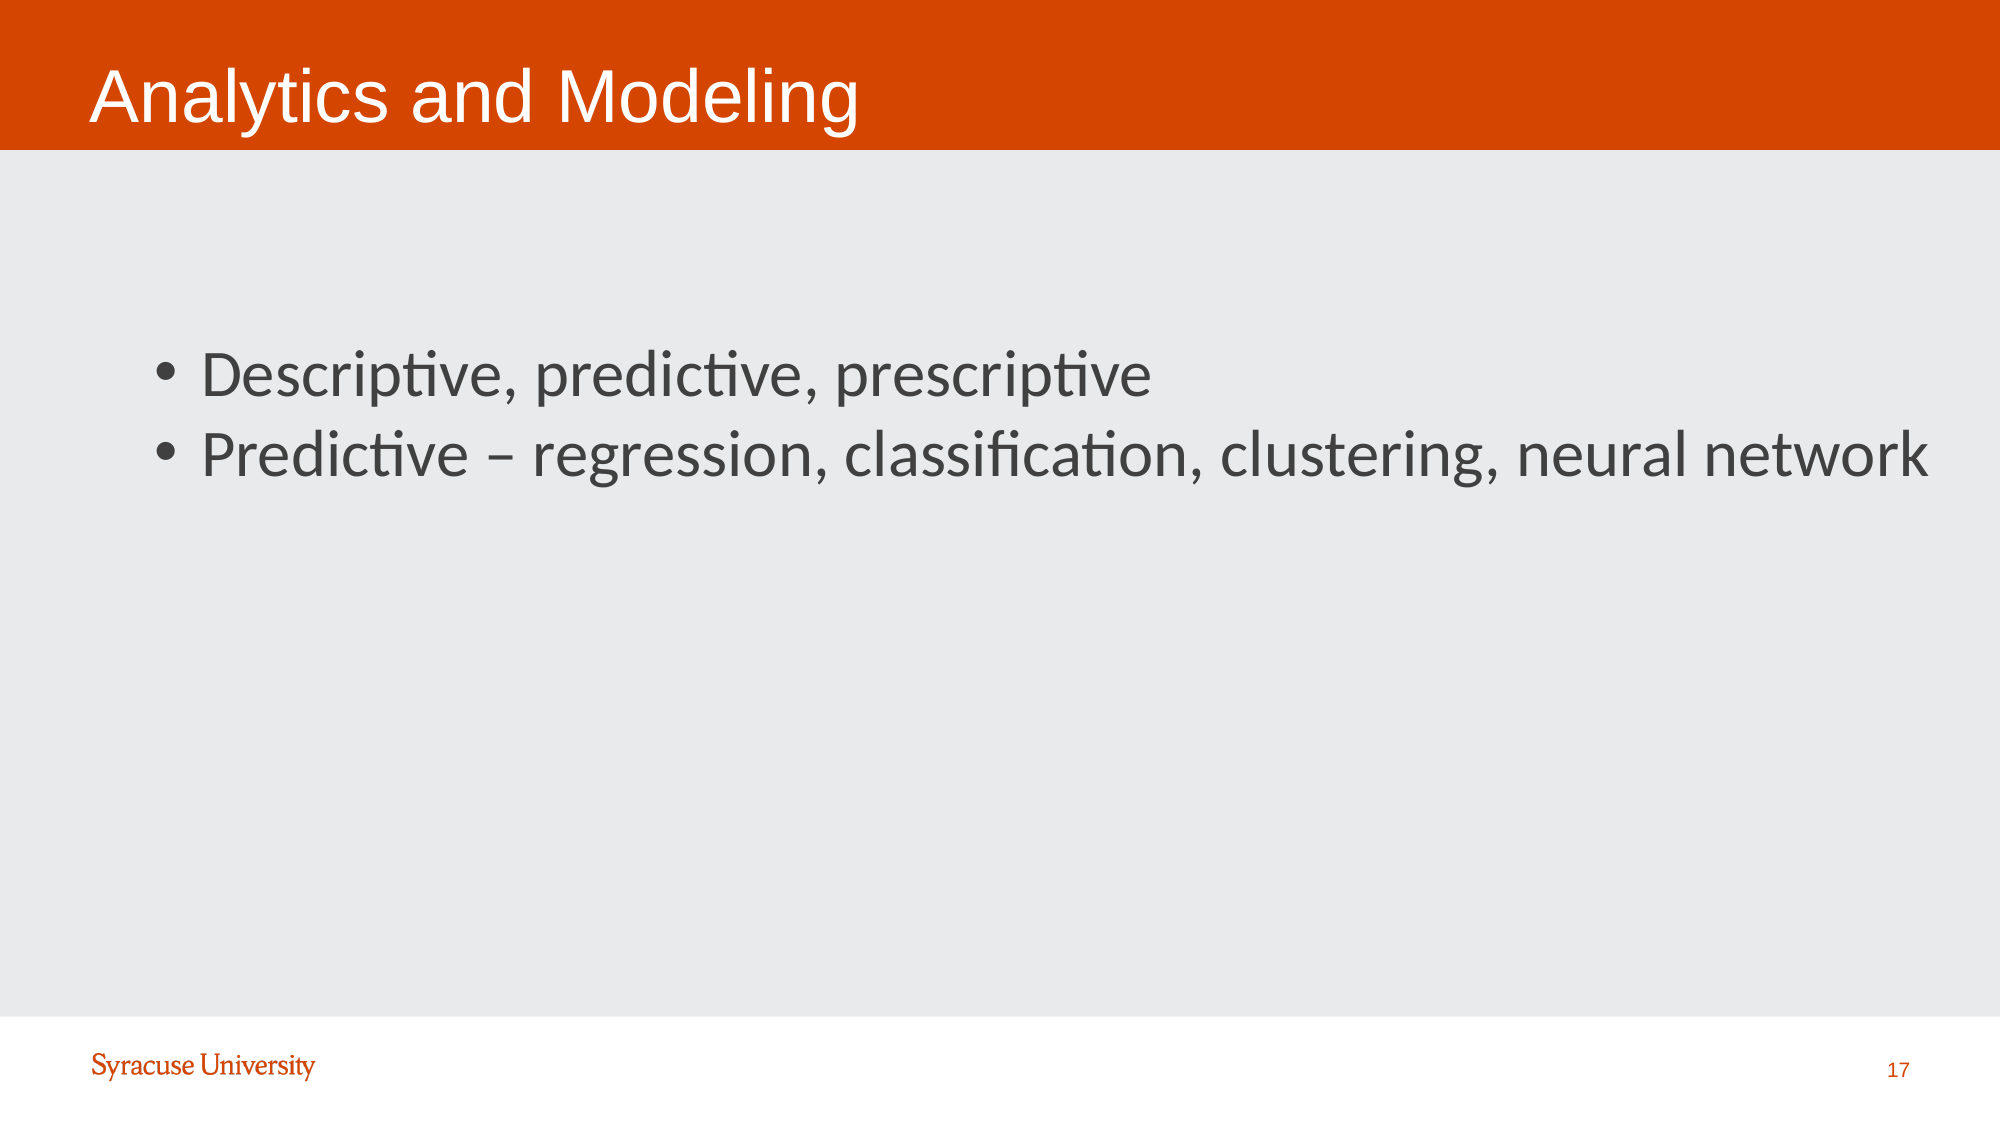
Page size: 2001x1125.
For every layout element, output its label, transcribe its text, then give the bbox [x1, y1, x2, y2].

slide_number 17 [1787, 1038, 1925, 1099]
picture [91, 1052, 316, 1082]
text_box Descriptive, predictive, prescriptive Predictive – regression, classification, clustering, neural network [101, 322, 1950, 899]
